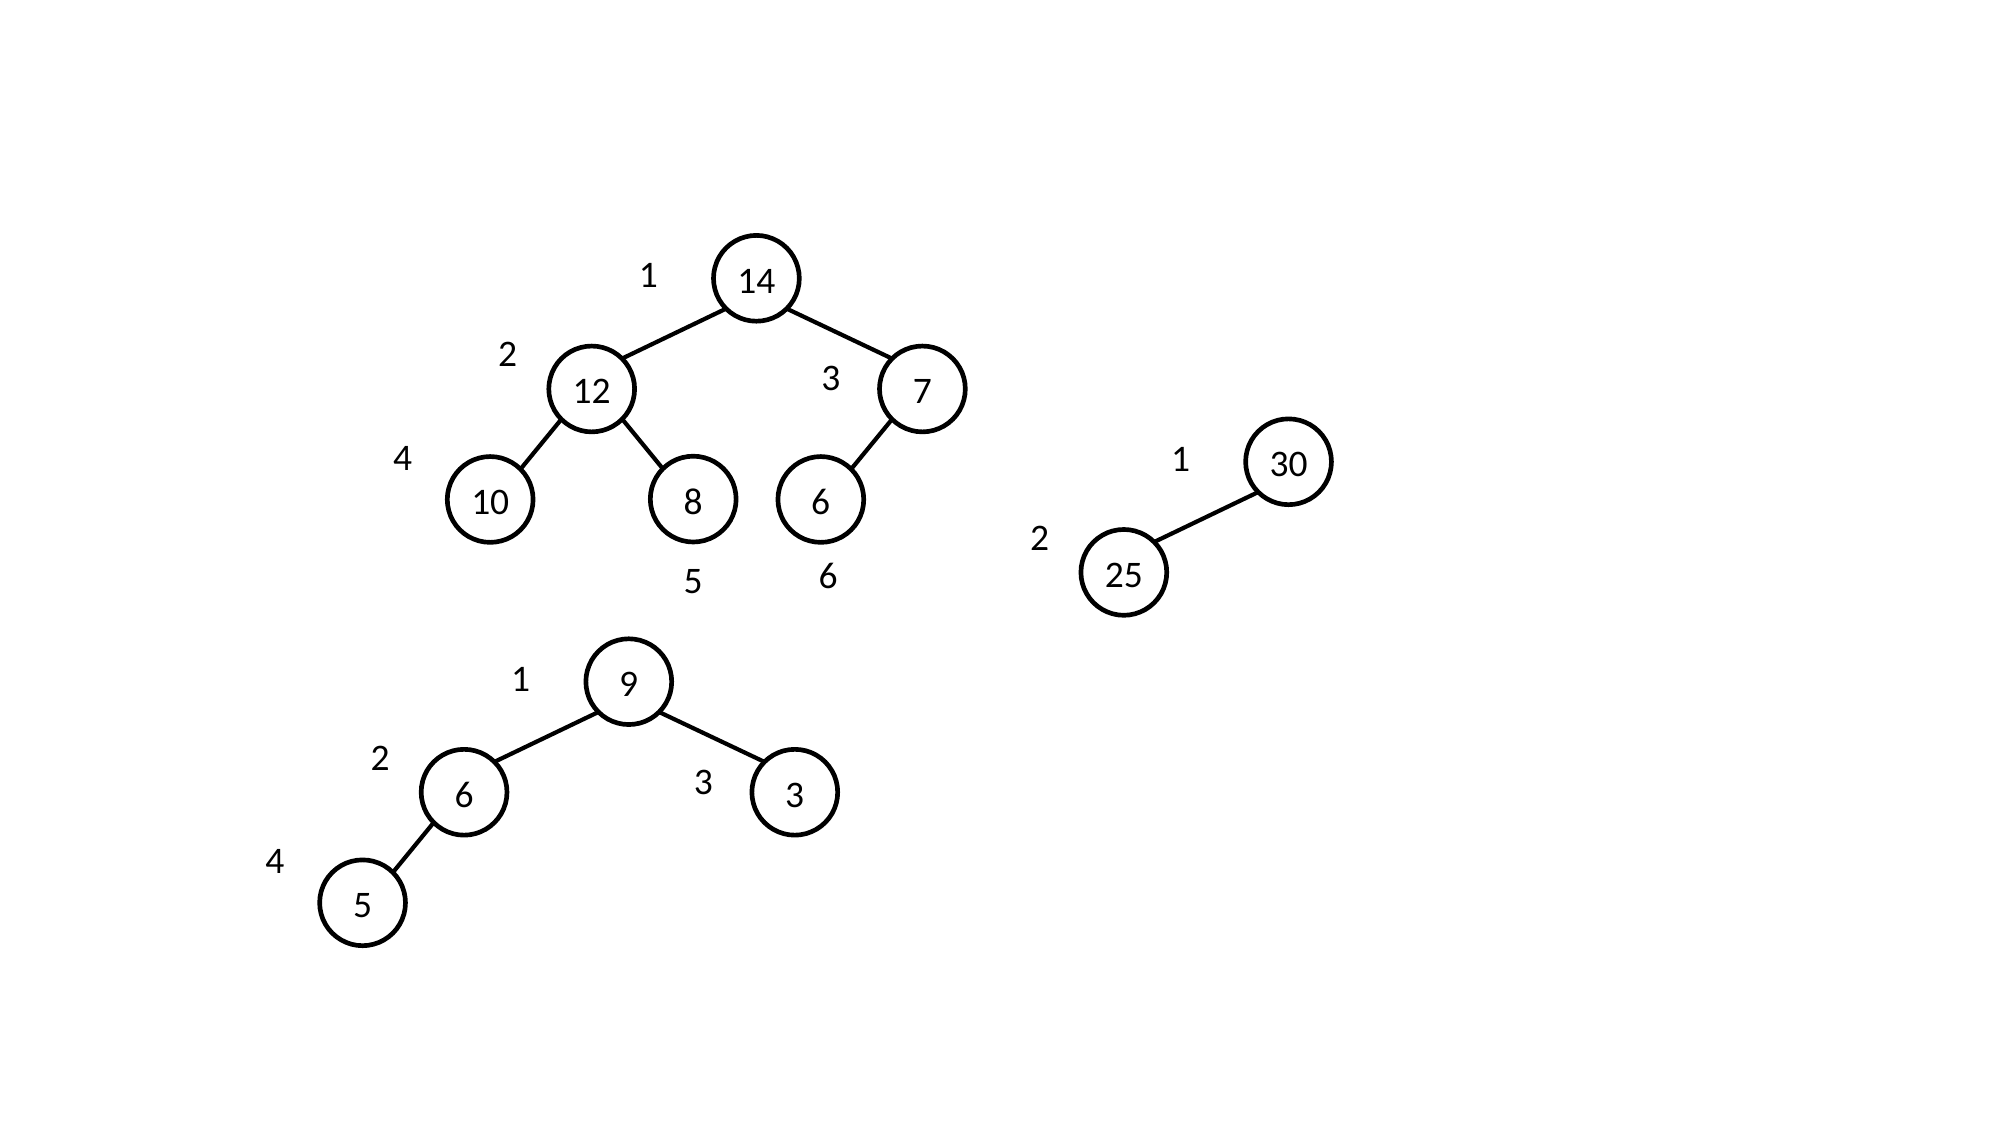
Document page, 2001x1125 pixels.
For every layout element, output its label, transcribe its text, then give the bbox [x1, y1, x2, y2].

text_box 25 [1079, 528, 1168, 617]
text_box 6 [776, 455, 865, 543]
text_box 14 [712, 234, 801, 323]
text_box 4 [378, 425, 428, 486]
text_box 3 [678, 762, 728, 809]
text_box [622, 308, 727, 359]
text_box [494, 711, 599, 762]
text_box 8 [649, 455, 738, 544]
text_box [786, 308, 893, 359]
text_box 7 [878, 345, 967, 433]
text_box 6 [420, 748, 509, 837]
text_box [851, 419, 893, 470]
text_box 2 [355, 725, 405, 786]
text_box 2 [483, 322, 533, 382]
text_box 6 [803, 543, 853, 604]
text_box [621, 418, 663, 469]
text_box 3 [806, 359, 856, 406]
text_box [1154, 492, 1259, 543]
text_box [659, 711, 765, 762]
text_box 1 [1156, 426, 1205, 486]
text_box 3 [750, 748, 839, 837]
text_box 1 [496, 646, 546, 706]
text_box 4 [250, 829, 300, 889]
text_box 5 [668, 548, 718, 609]
text_box 12 [547, 345, 636, 433]
text_box 2 [1015, 505, 1065, 566]
text_box 5 [318, 858, 407, 947]
text_box 9 [584, 637, 673, 726]
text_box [392, 822, 434, 873]
text_box 30 [1244, 417, 1333, 506]
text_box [520, 419, 562, 470]
text_box 10 [446, 455, 535, 544]
text_box 1 [624, 242, 673, 303]
